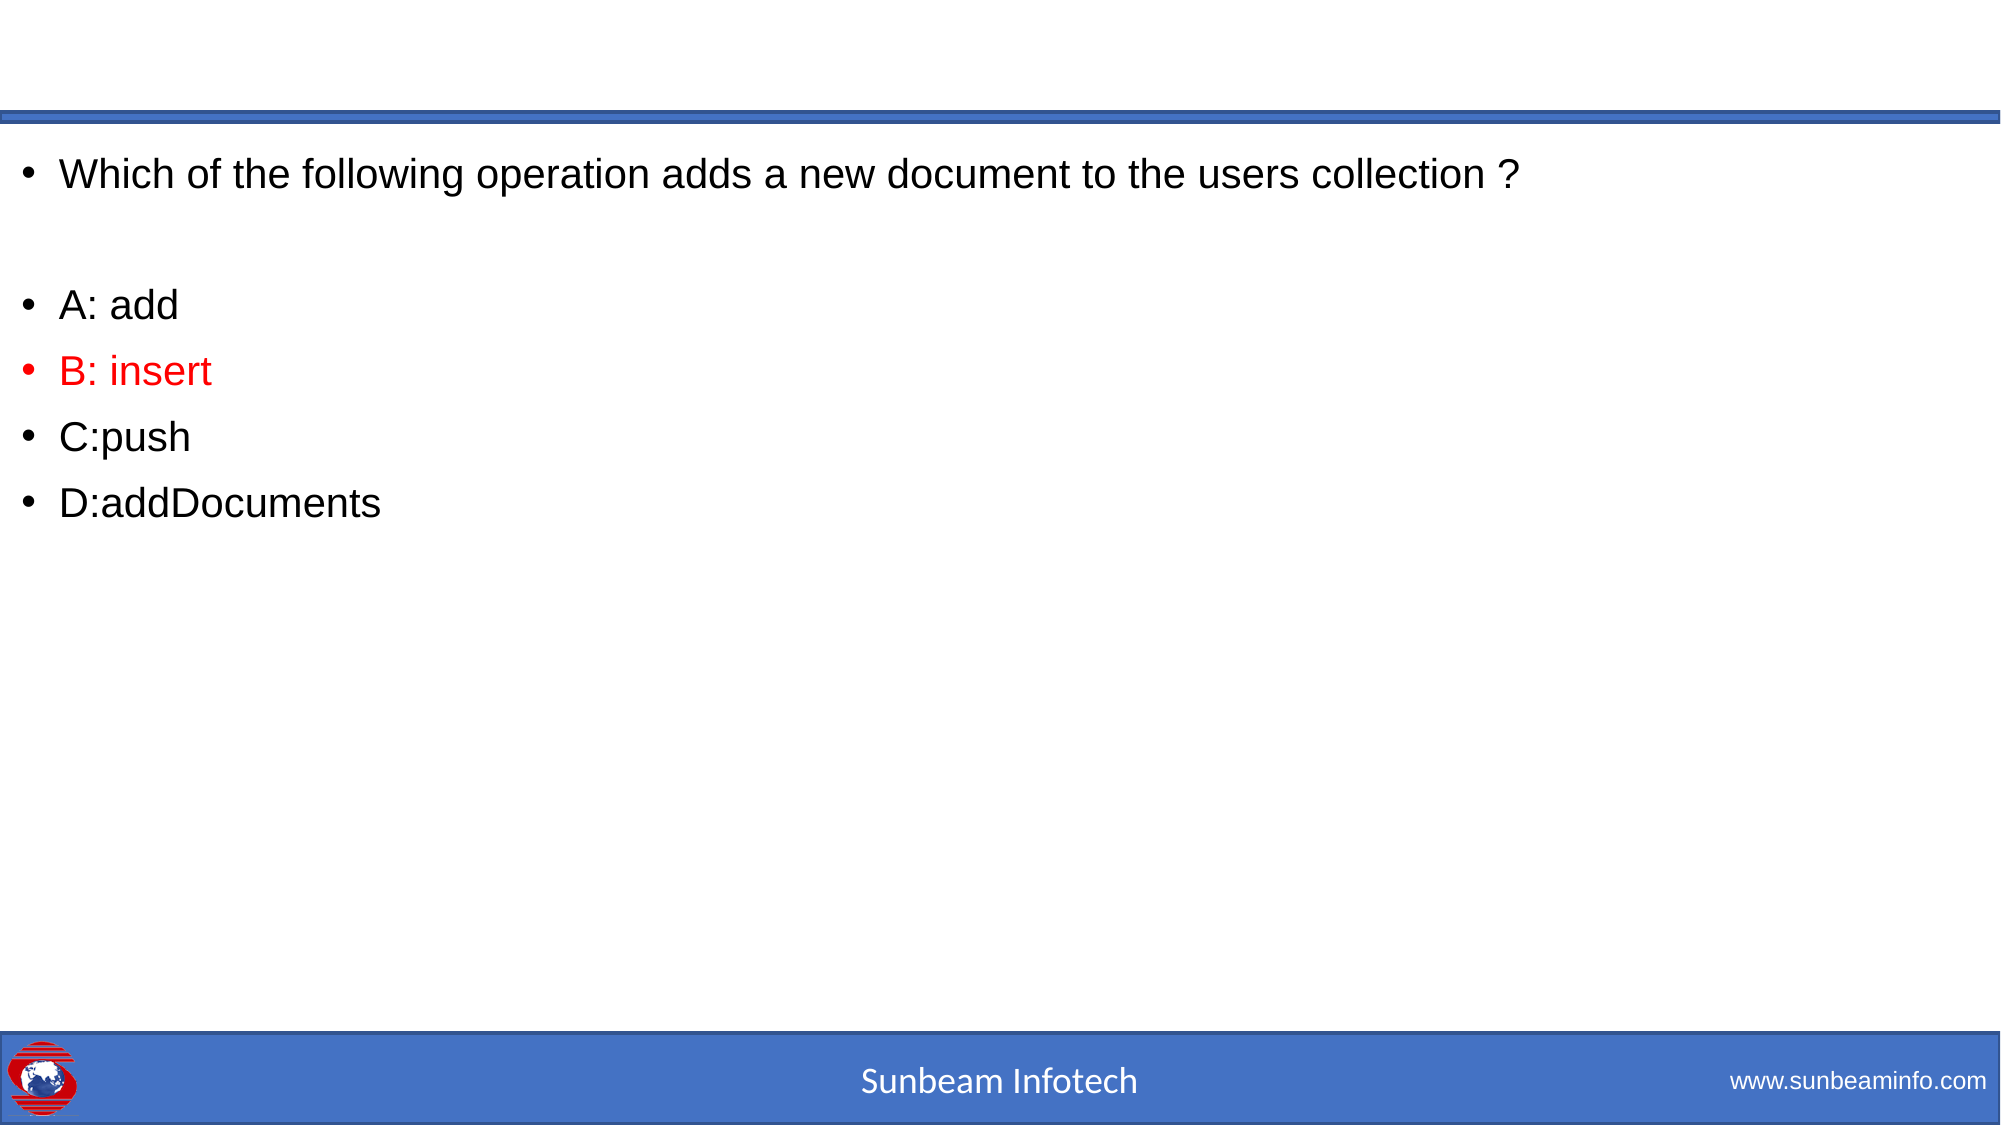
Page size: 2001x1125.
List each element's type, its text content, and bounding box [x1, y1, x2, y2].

list Which of the following operation adds a new document to the users collection ? A: add B: insert C:push D:addDocuments [21, 152, 1982, 1001]
picture [1, 1036, 82, 1116]
